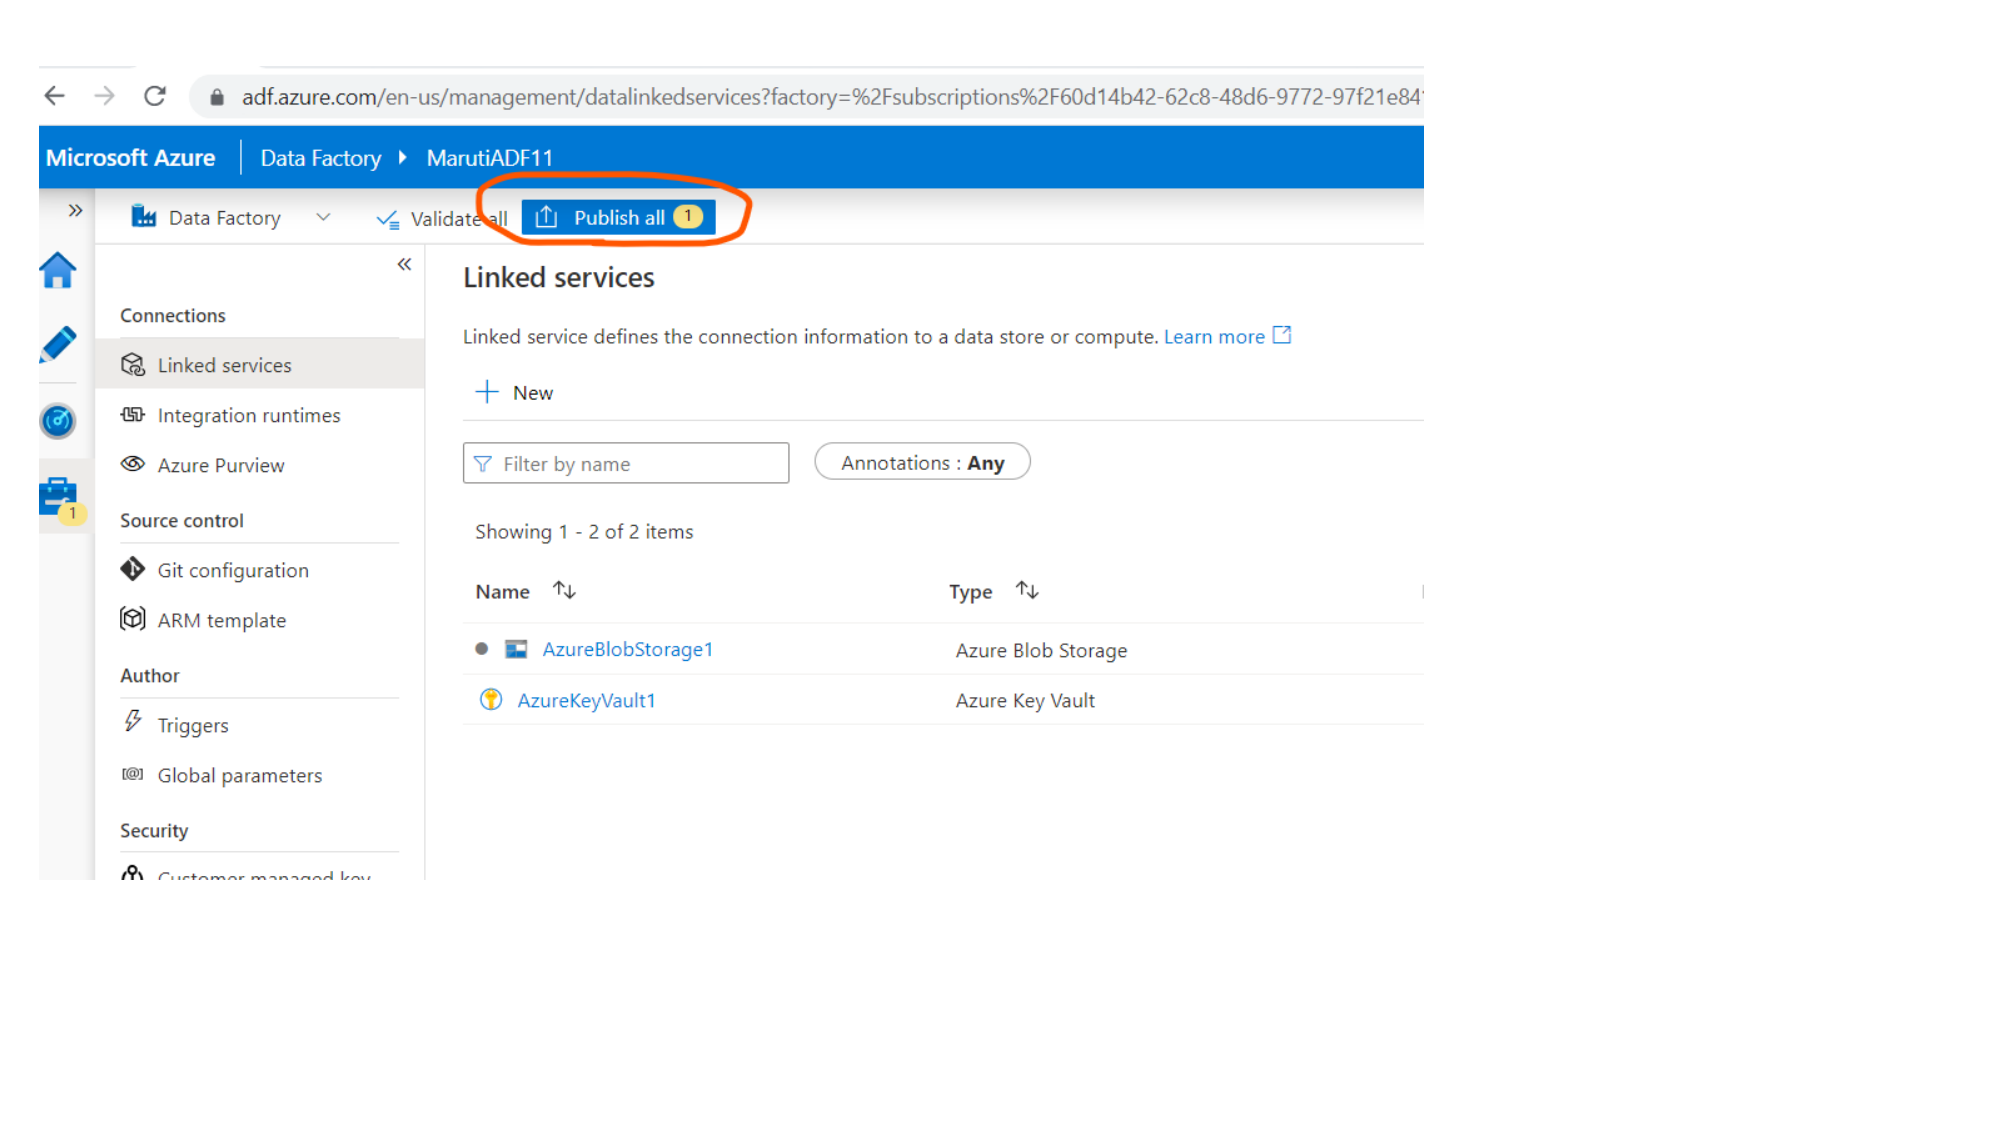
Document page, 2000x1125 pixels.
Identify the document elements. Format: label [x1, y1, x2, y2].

picture [39, 65, 1424, 881]
